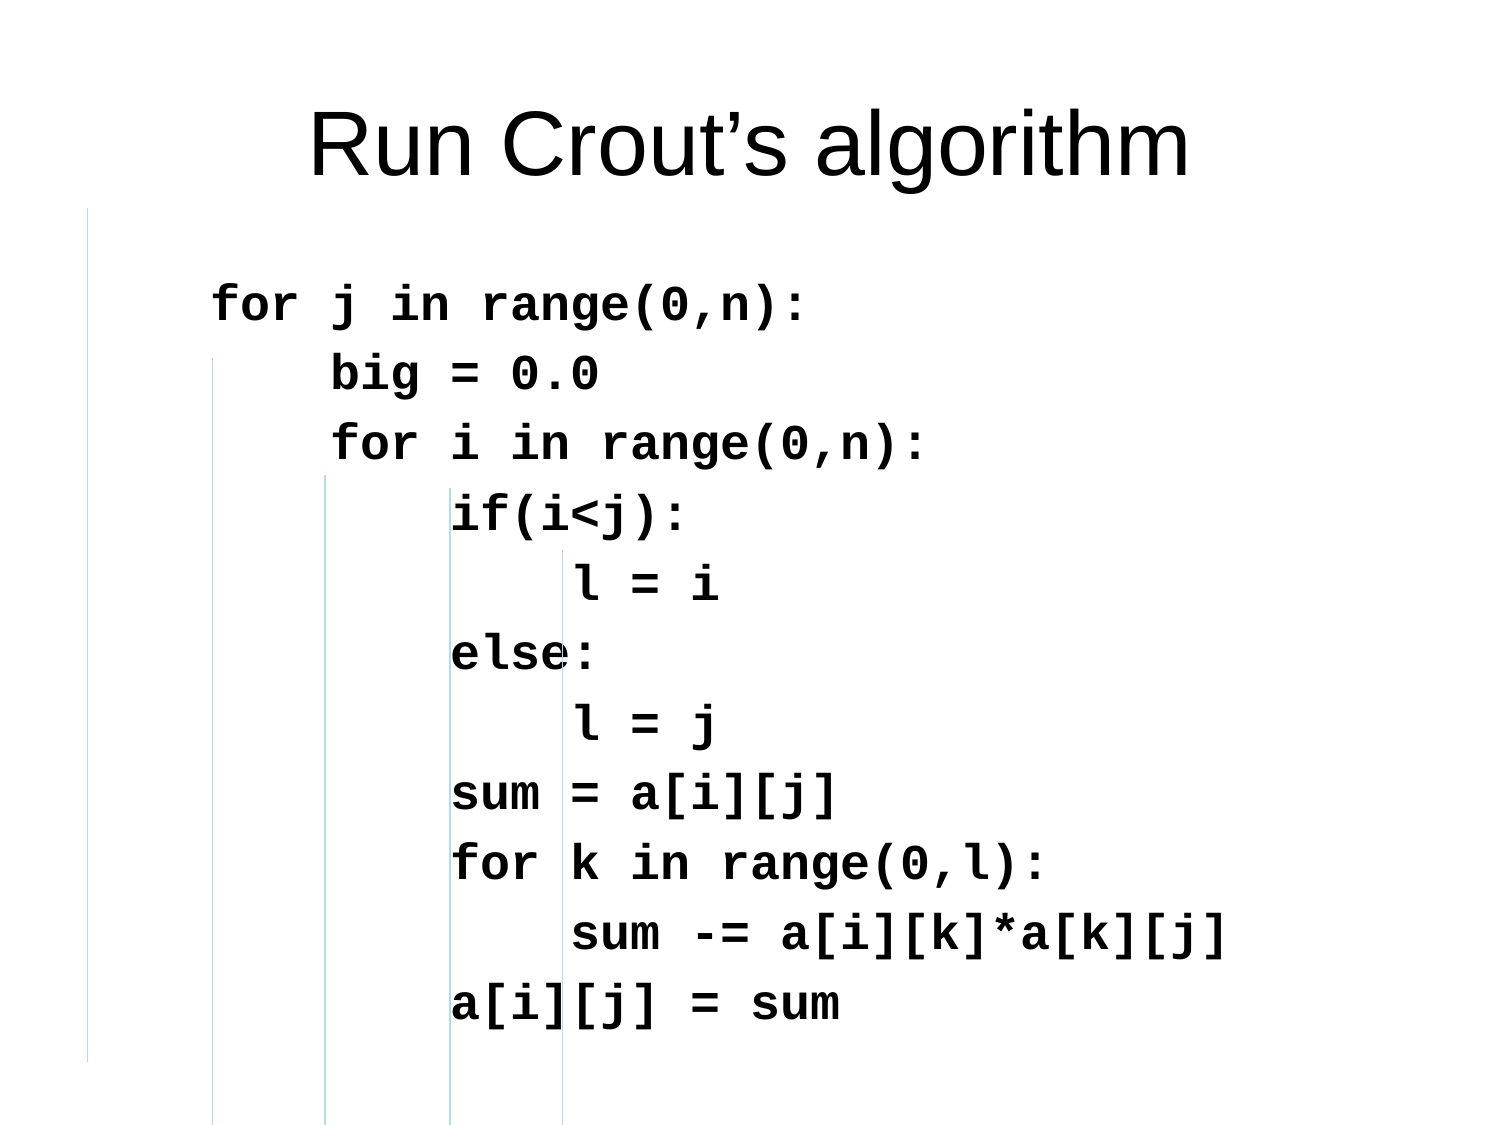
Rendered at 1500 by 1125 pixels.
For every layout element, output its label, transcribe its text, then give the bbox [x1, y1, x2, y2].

title Run Crout’s algorithm [75, 45, 1425, 233]
list for j in range(0,n): big = 0.0 for i in range(0,n): if(i<j): l = i else: l = j sum = a[i][j] for k in range(0,l): sum -= a[i][k]*a[k][j] a[i][j] = sum [91, 262, 1425, 1005]
list for j in range(0,n): big = 0.0 for i in range(0,n): if(i<j): l = i else: l = j sum = a[i][j] for k in range(0,l): sum -= a[i][k]*a[k][j] a[i][j] = sum [75, 262, 83, 1005]
